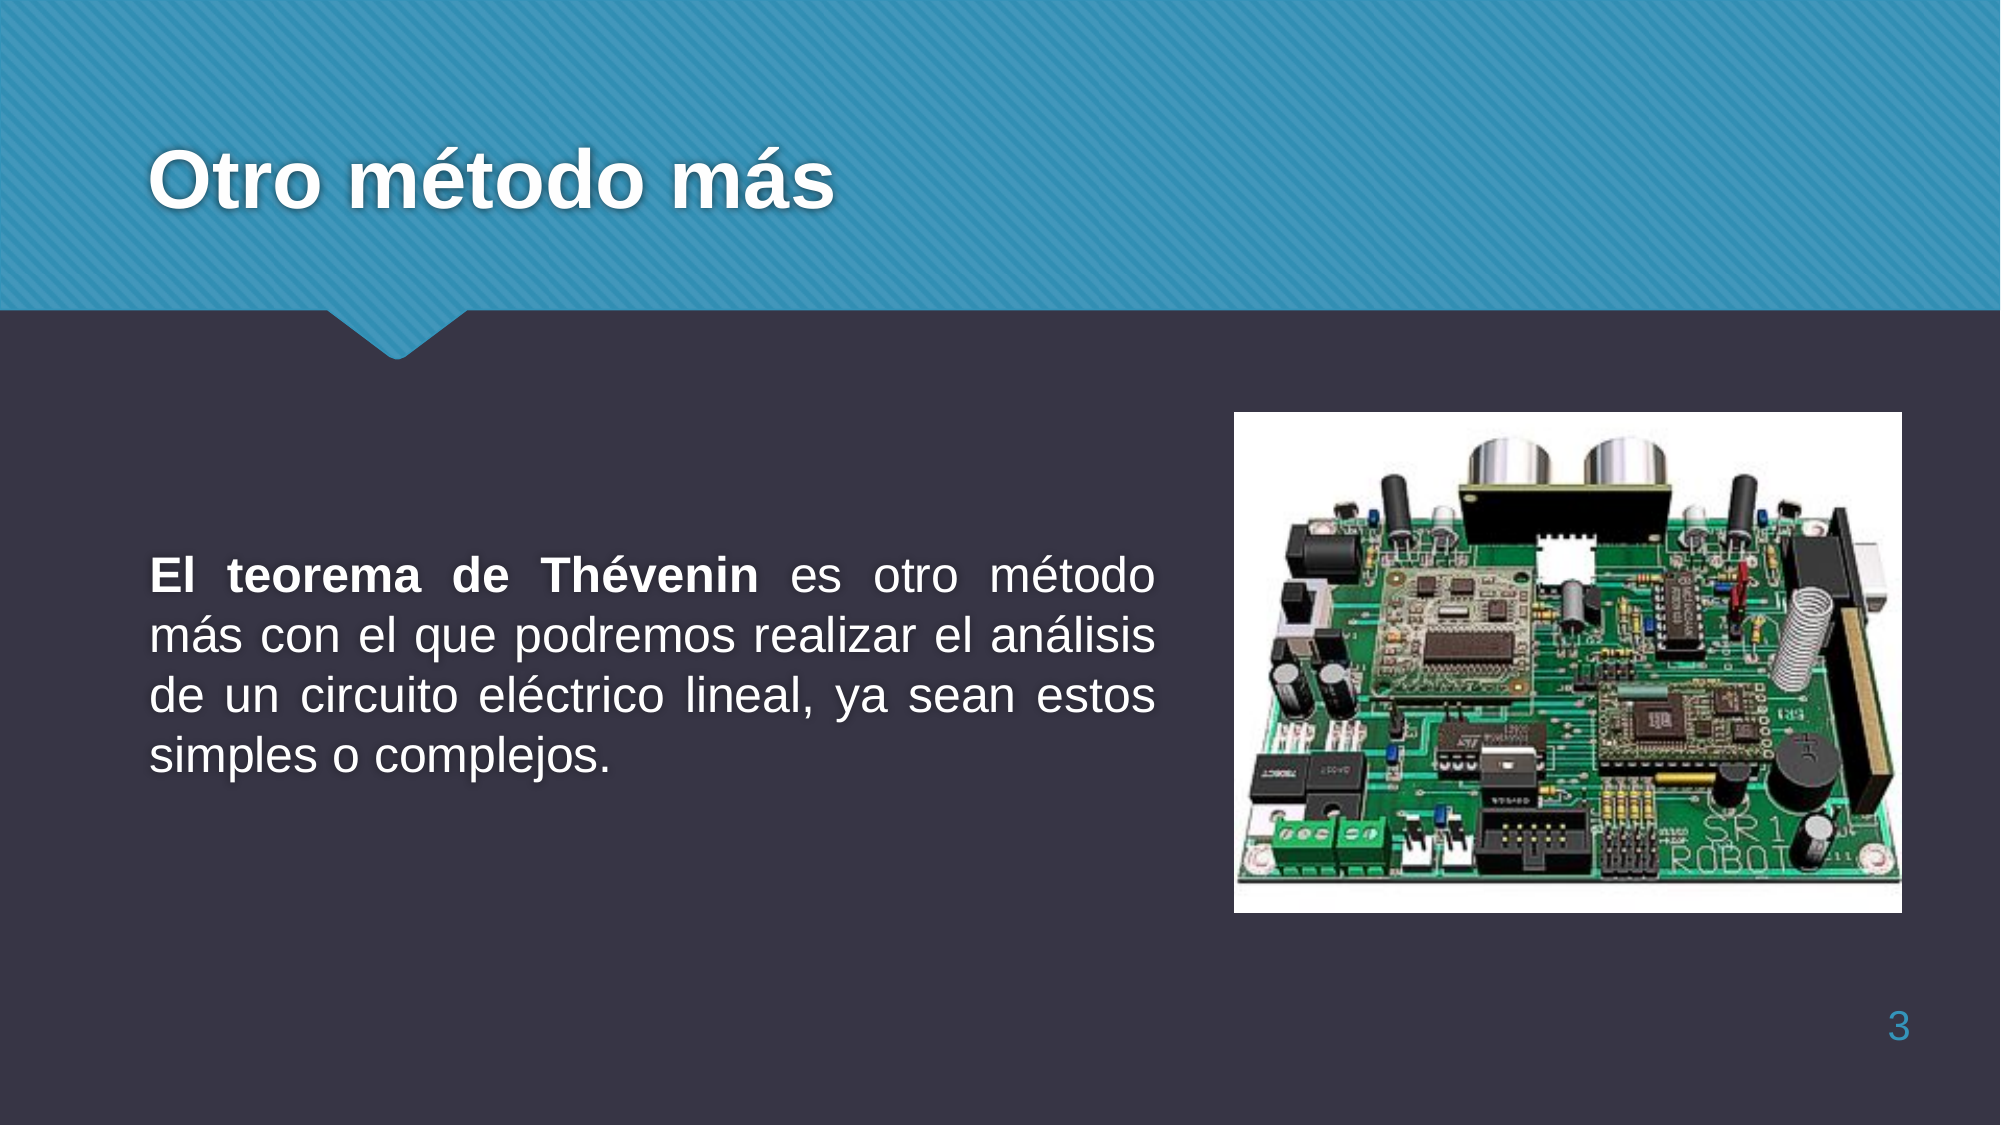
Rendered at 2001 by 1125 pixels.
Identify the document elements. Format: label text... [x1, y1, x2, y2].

slide_number 3 [1751, 970, 1926, 1051]
title Otro método más [132, 73, 1868, 233]
picture [1234, 412, 1902, 914]
list El teorema de Thévenin es otro método más con el que podremos realizar el análisis de un circuito eléctrico lineal, ya sean estos simples o complejos. [134, 364, 1172, 962]
